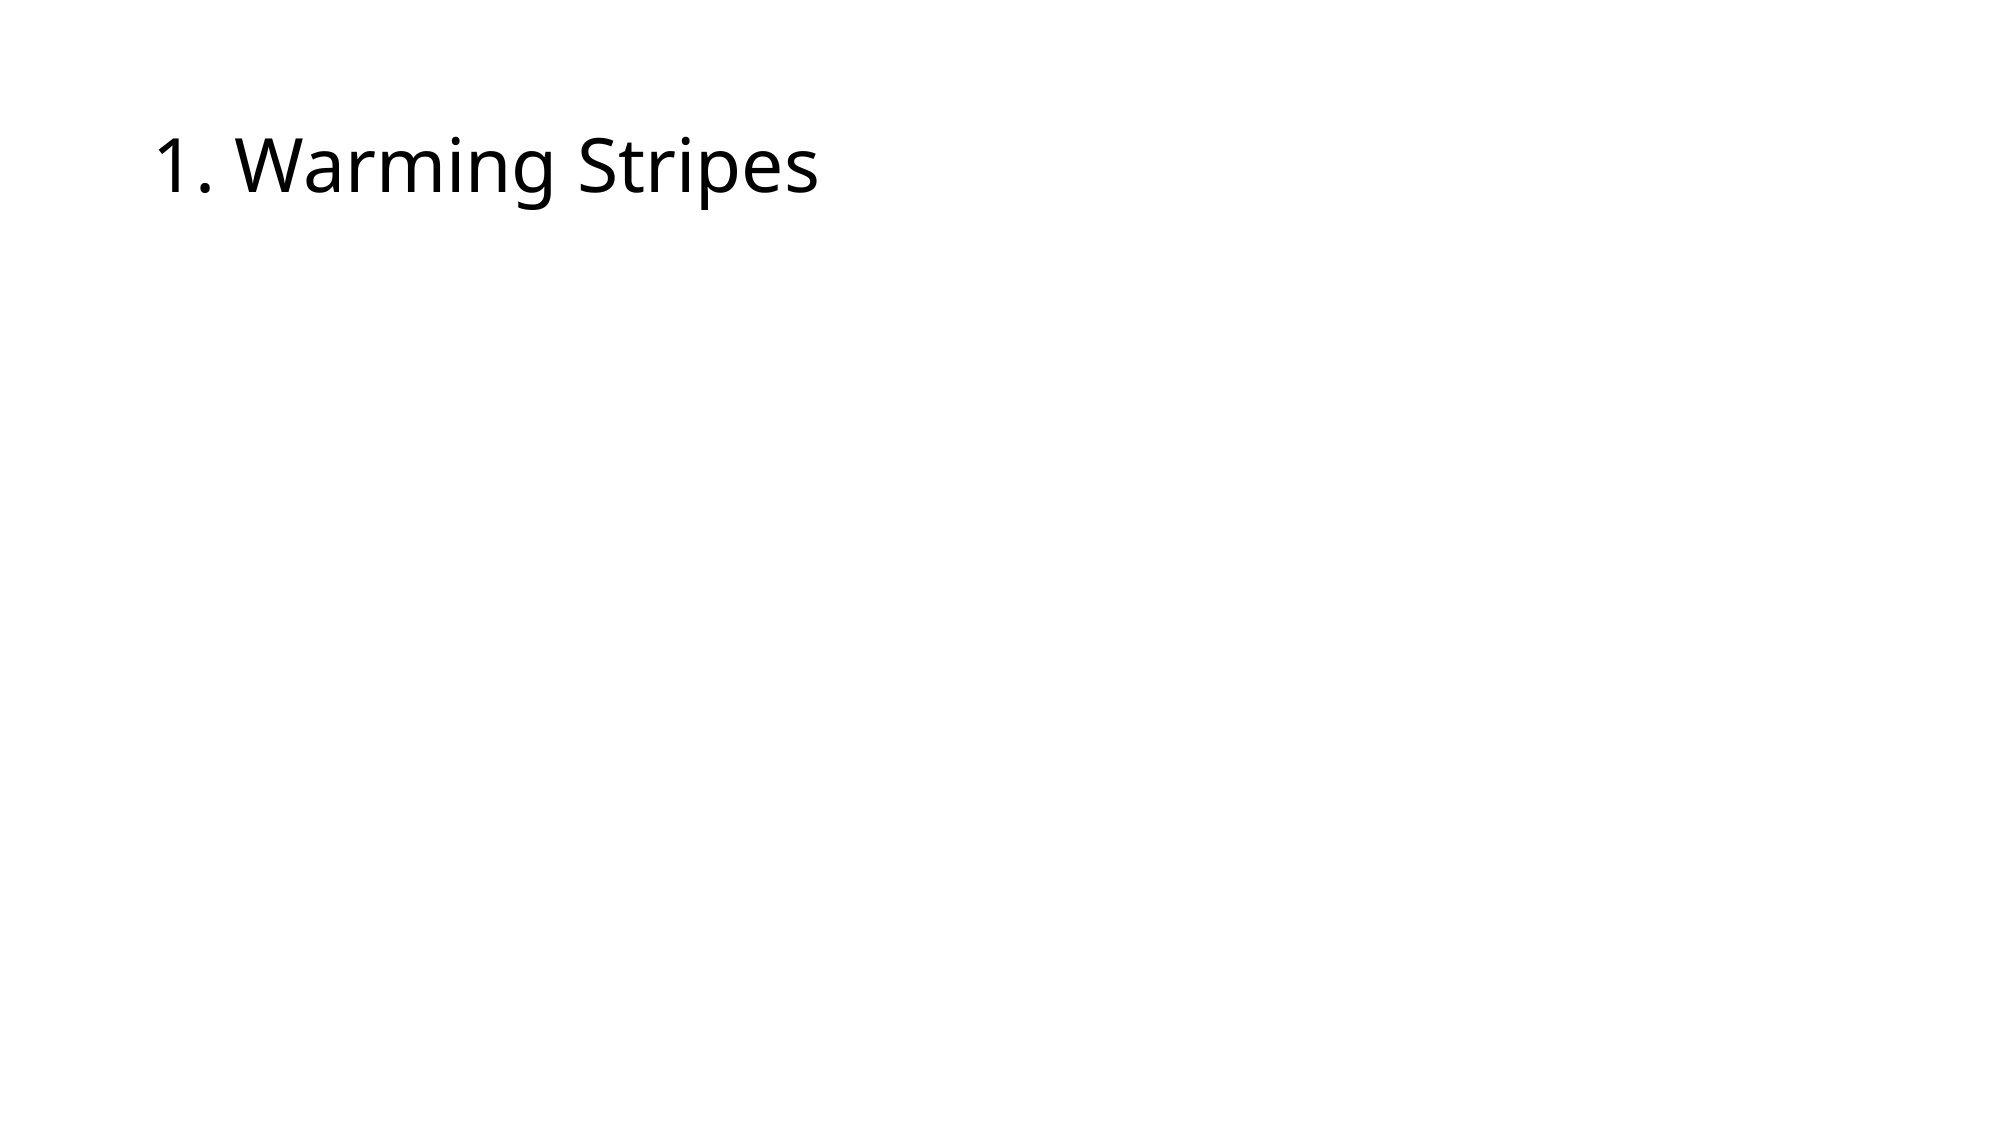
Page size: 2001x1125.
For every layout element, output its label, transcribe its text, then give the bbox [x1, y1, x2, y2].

title 1. Warming Stripes [137, 59, 1863, 278]
